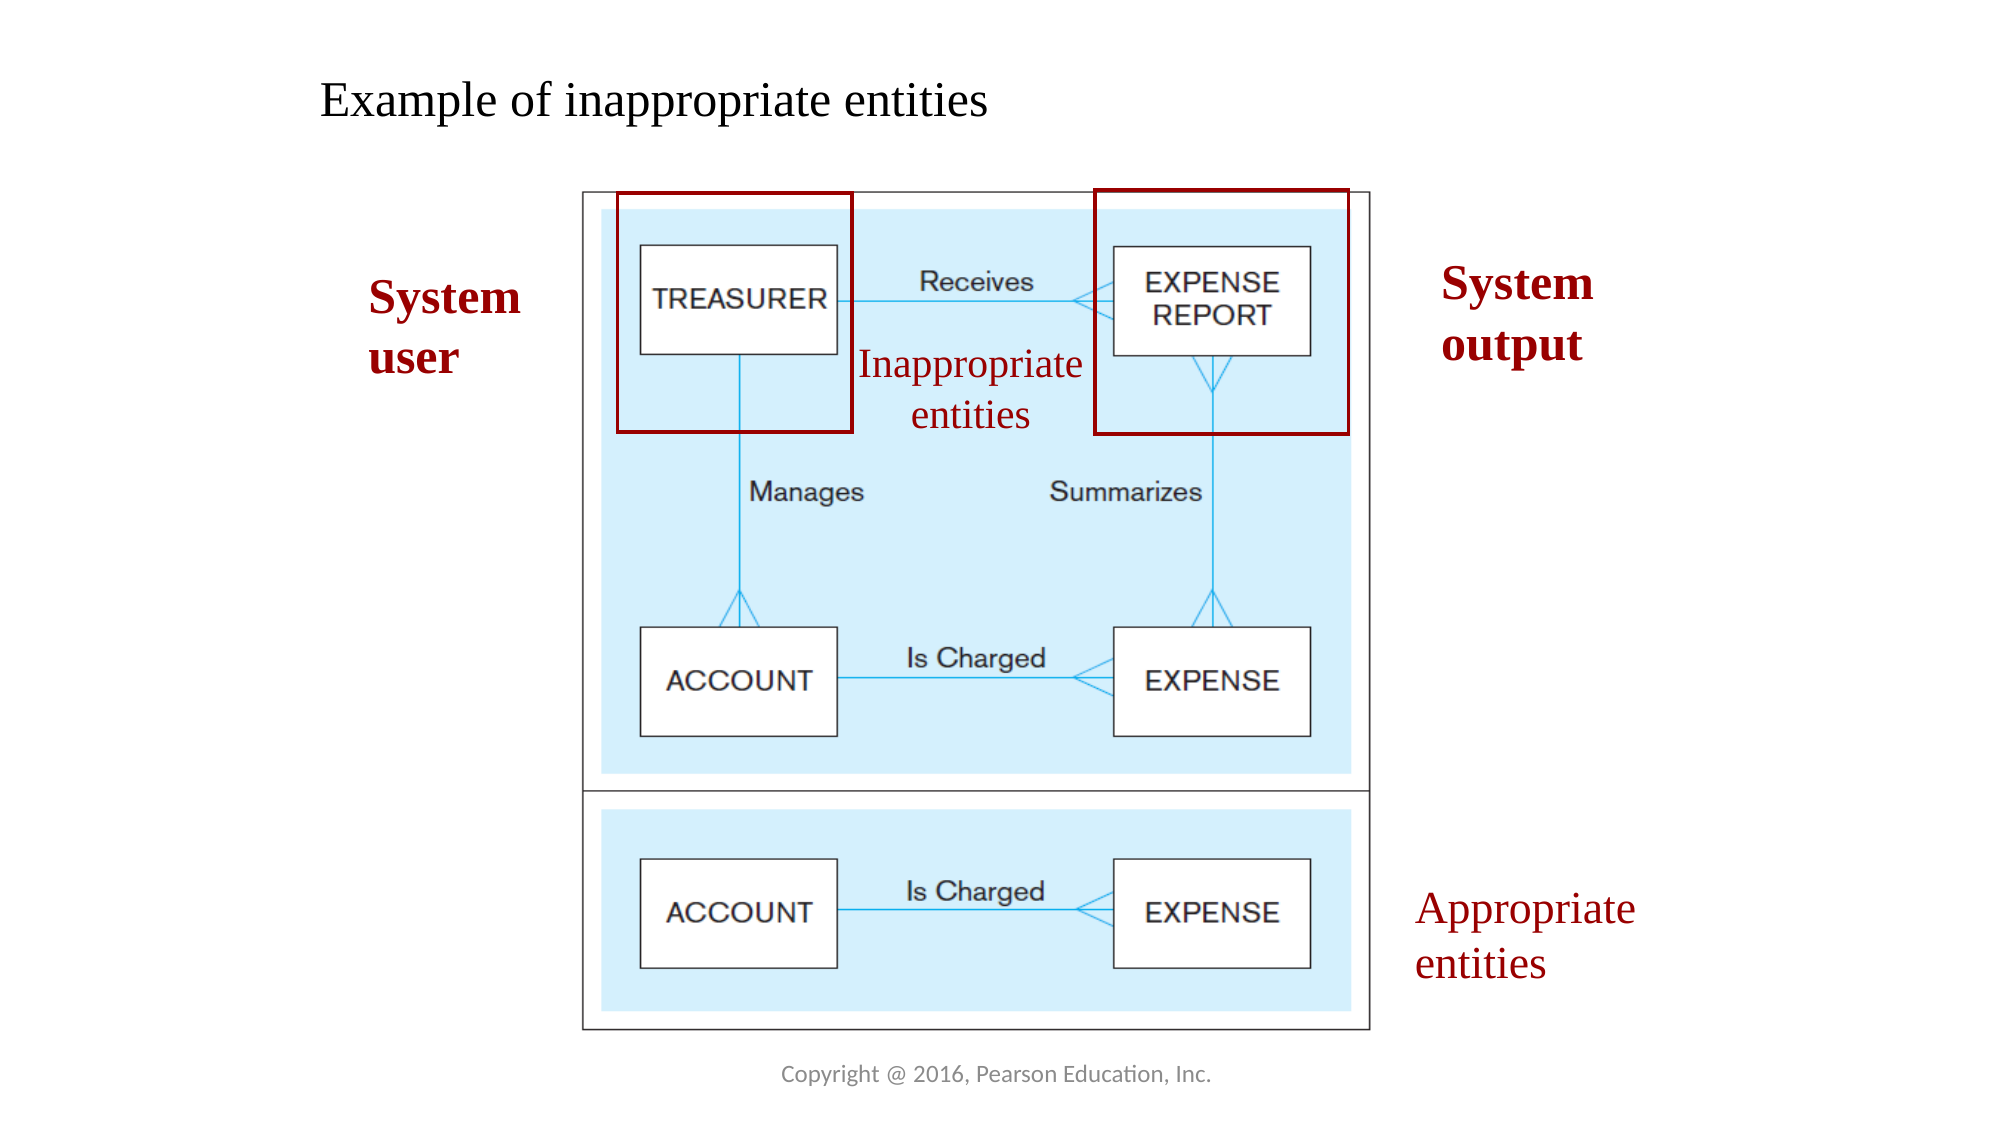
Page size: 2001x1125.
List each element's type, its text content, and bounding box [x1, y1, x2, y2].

picture [572, 182, 1381, 1040]
text_box Appropriate entities [1400, 870, 1738, 995]
text_box Example of inappropriate entities [305, 58, 1005, 134]
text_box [353, 192, 853, 433]
footer Copyright @ 2016, Pearson Education, Inc. [662, 1042, 1338, 1103]
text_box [1095, 189, 1752, 434]
